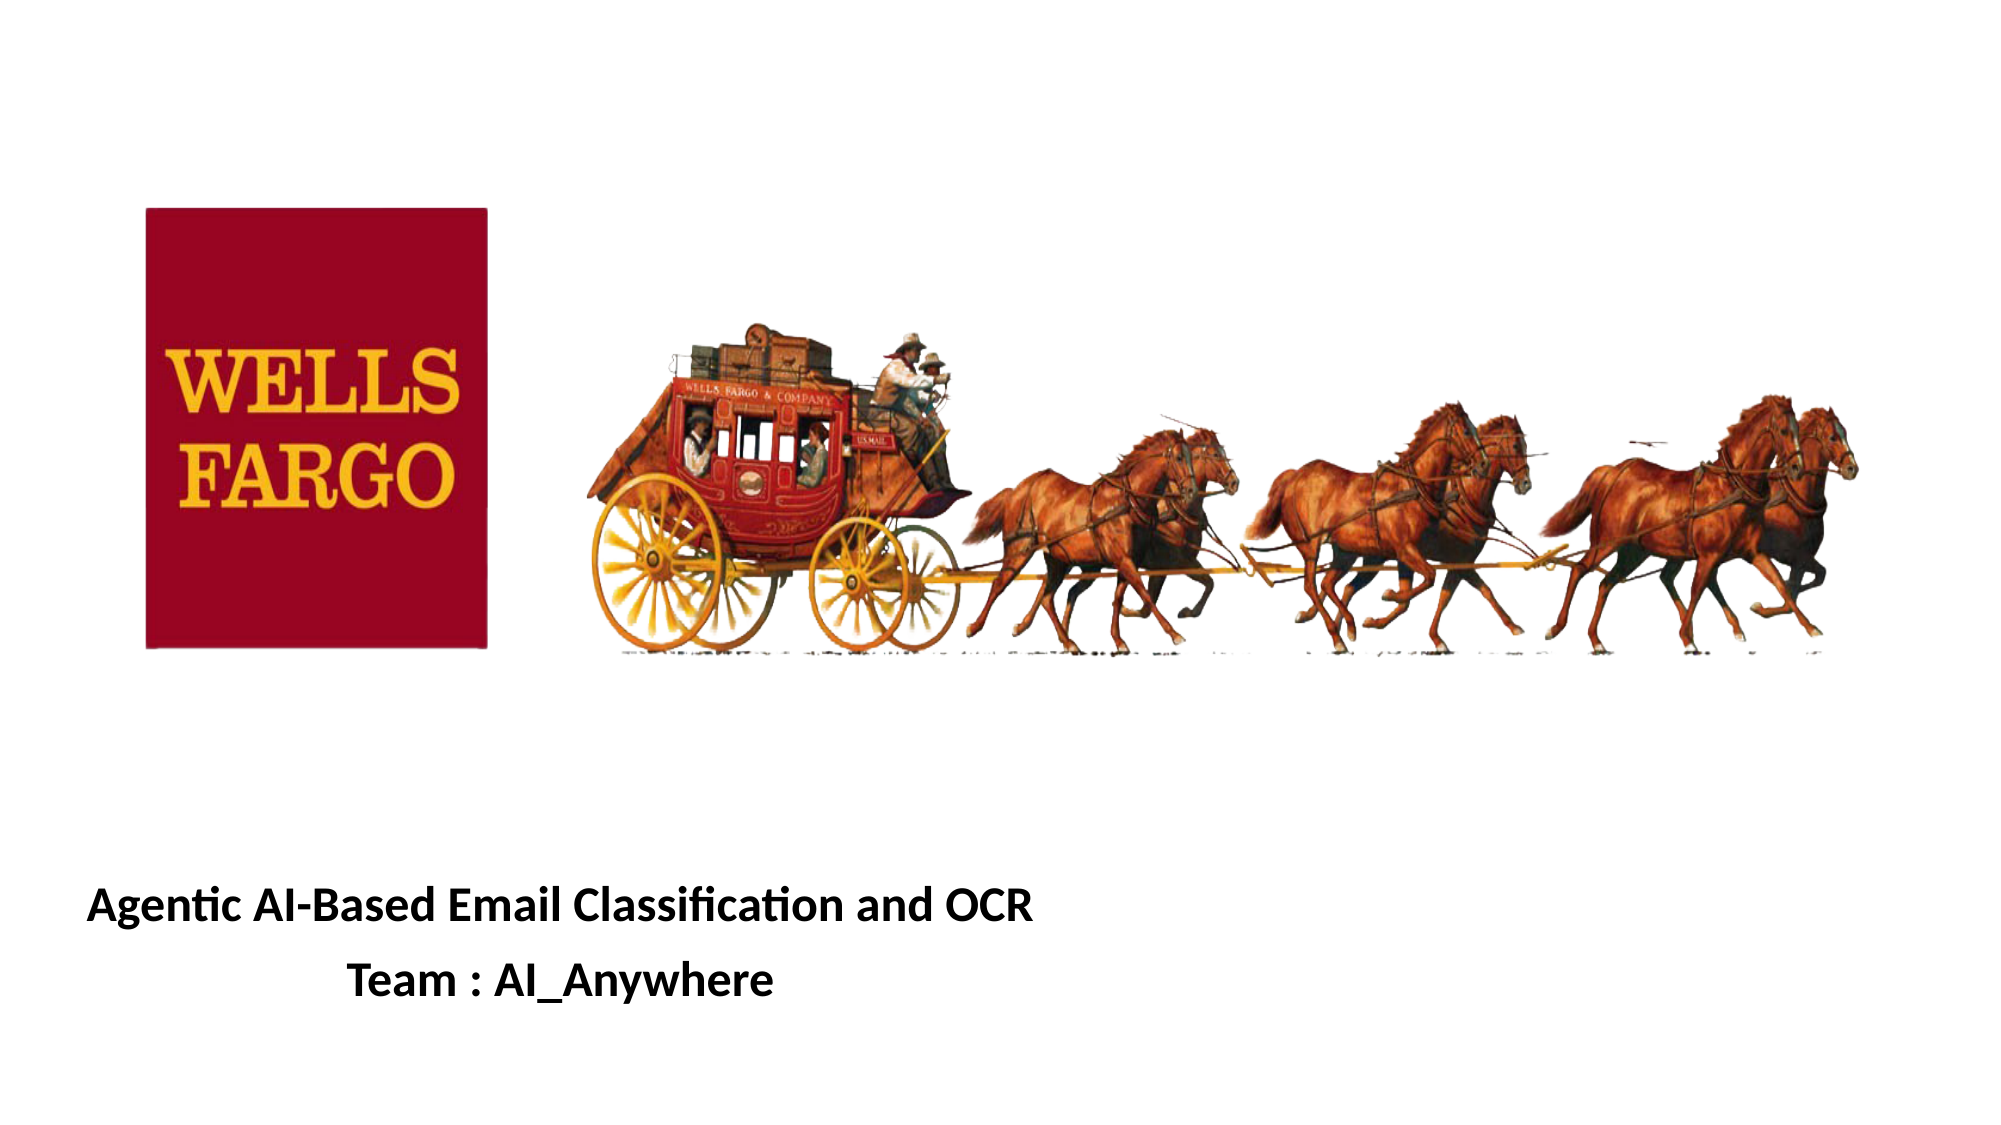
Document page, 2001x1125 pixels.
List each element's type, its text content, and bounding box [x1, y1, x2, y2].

subtitle Agentic AI-Based Email Classification and OCR Team : AI_Anywhere [62, 870, 1060, 1001]
picture [61, 19, 1952, 833]
